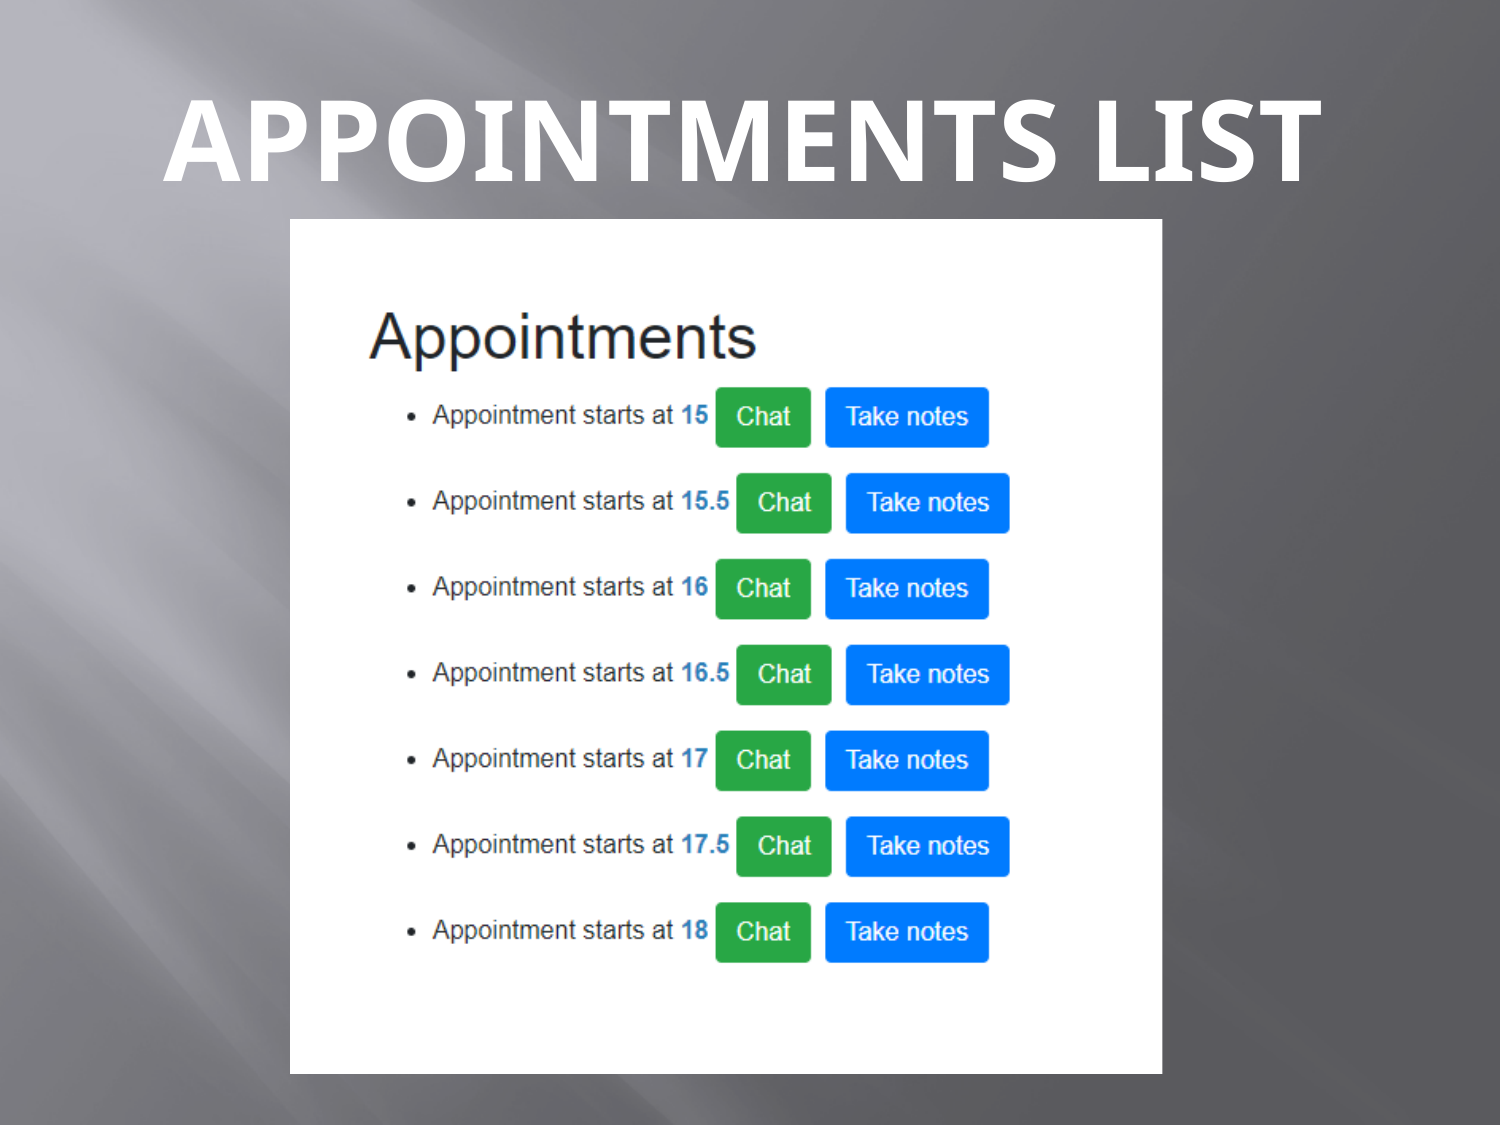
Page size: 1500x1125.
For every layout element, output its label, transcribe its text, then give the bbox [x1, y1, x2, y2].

text_box APPOINTMENTS LIST [148, 61, 1340, 211]
picture [287, 212, 1163, 1074]
